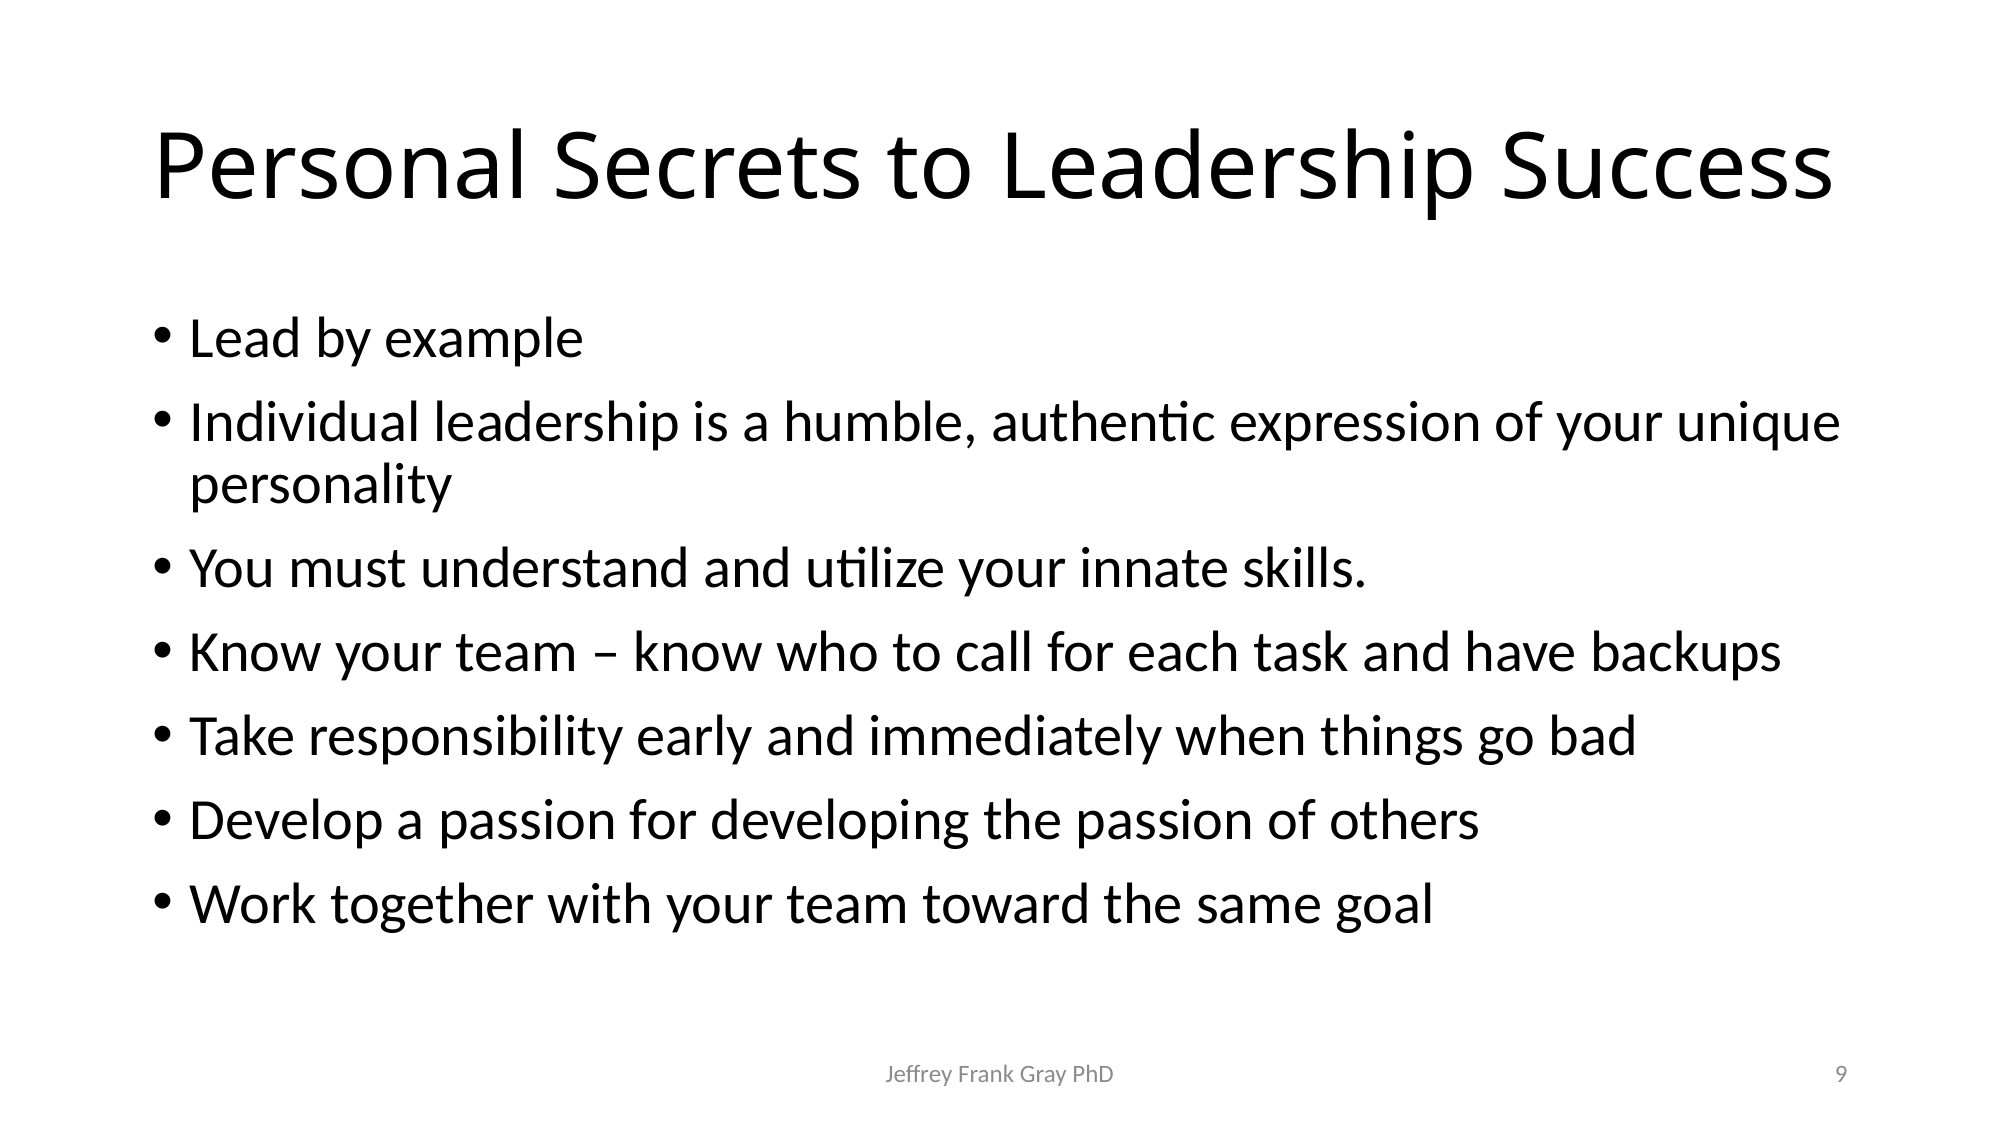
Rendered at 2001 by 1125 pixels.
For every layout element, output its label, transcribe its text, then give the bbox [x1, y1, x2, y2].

title Personal Secrets to Leadership Success [137, 59, 1863, 278]
list Lead by example Individual leadership is a humble, authentic expression of your unique personality You must understand and utilize your innate skills. Know your team – know who to call for each task and have backups Take responsibility early and immediately when things go bad Develop a passion for developing the passion of others Work together with your team toward the same goal [137, 299, 1863, 1014]
slide_number 9 [1412, 1042, 1863, 1103]
footer Jeffrey Frank Gray PhD [662, 1042, 1338, 1103]
